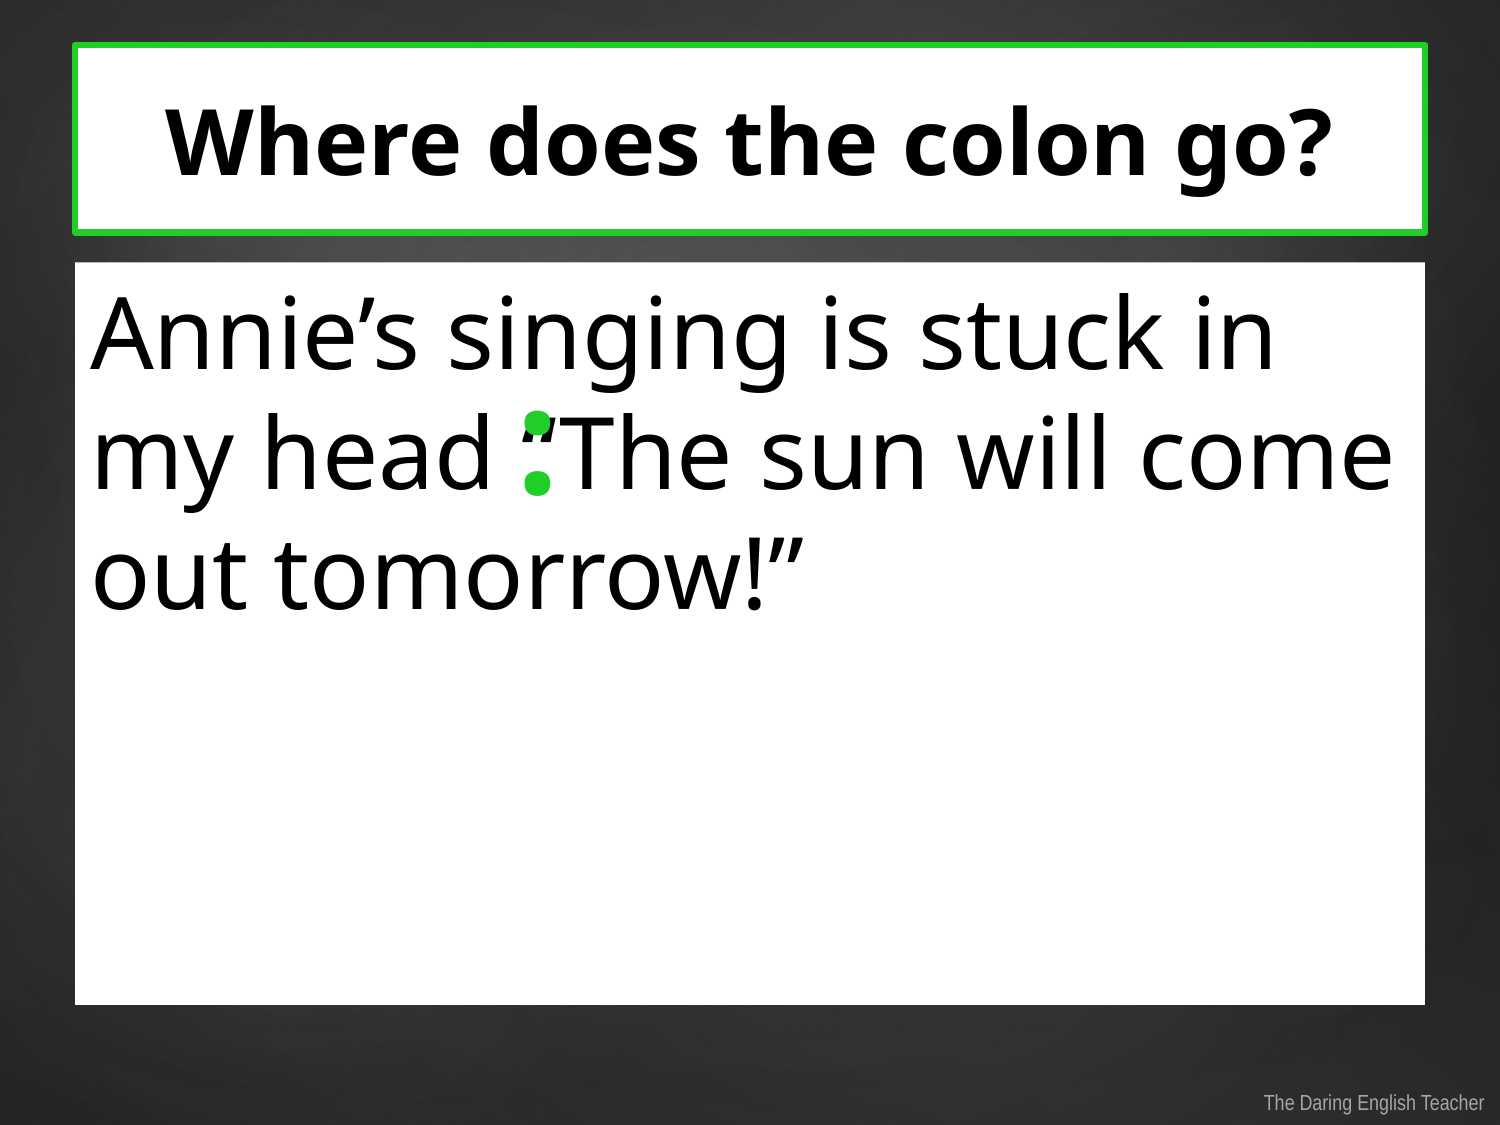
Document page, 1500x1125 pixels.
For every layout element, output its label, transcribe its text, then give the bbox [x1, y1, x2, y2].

title Where does the colon go? [75, 45, 1425, 233]
list Annie’s singing is stuck in my head “The sun will come out tomorrow!” [75, 262, 1425, 1005]
picture [0, 0, 1500, 1125]
text_box : [501, 337, 708, 532]
